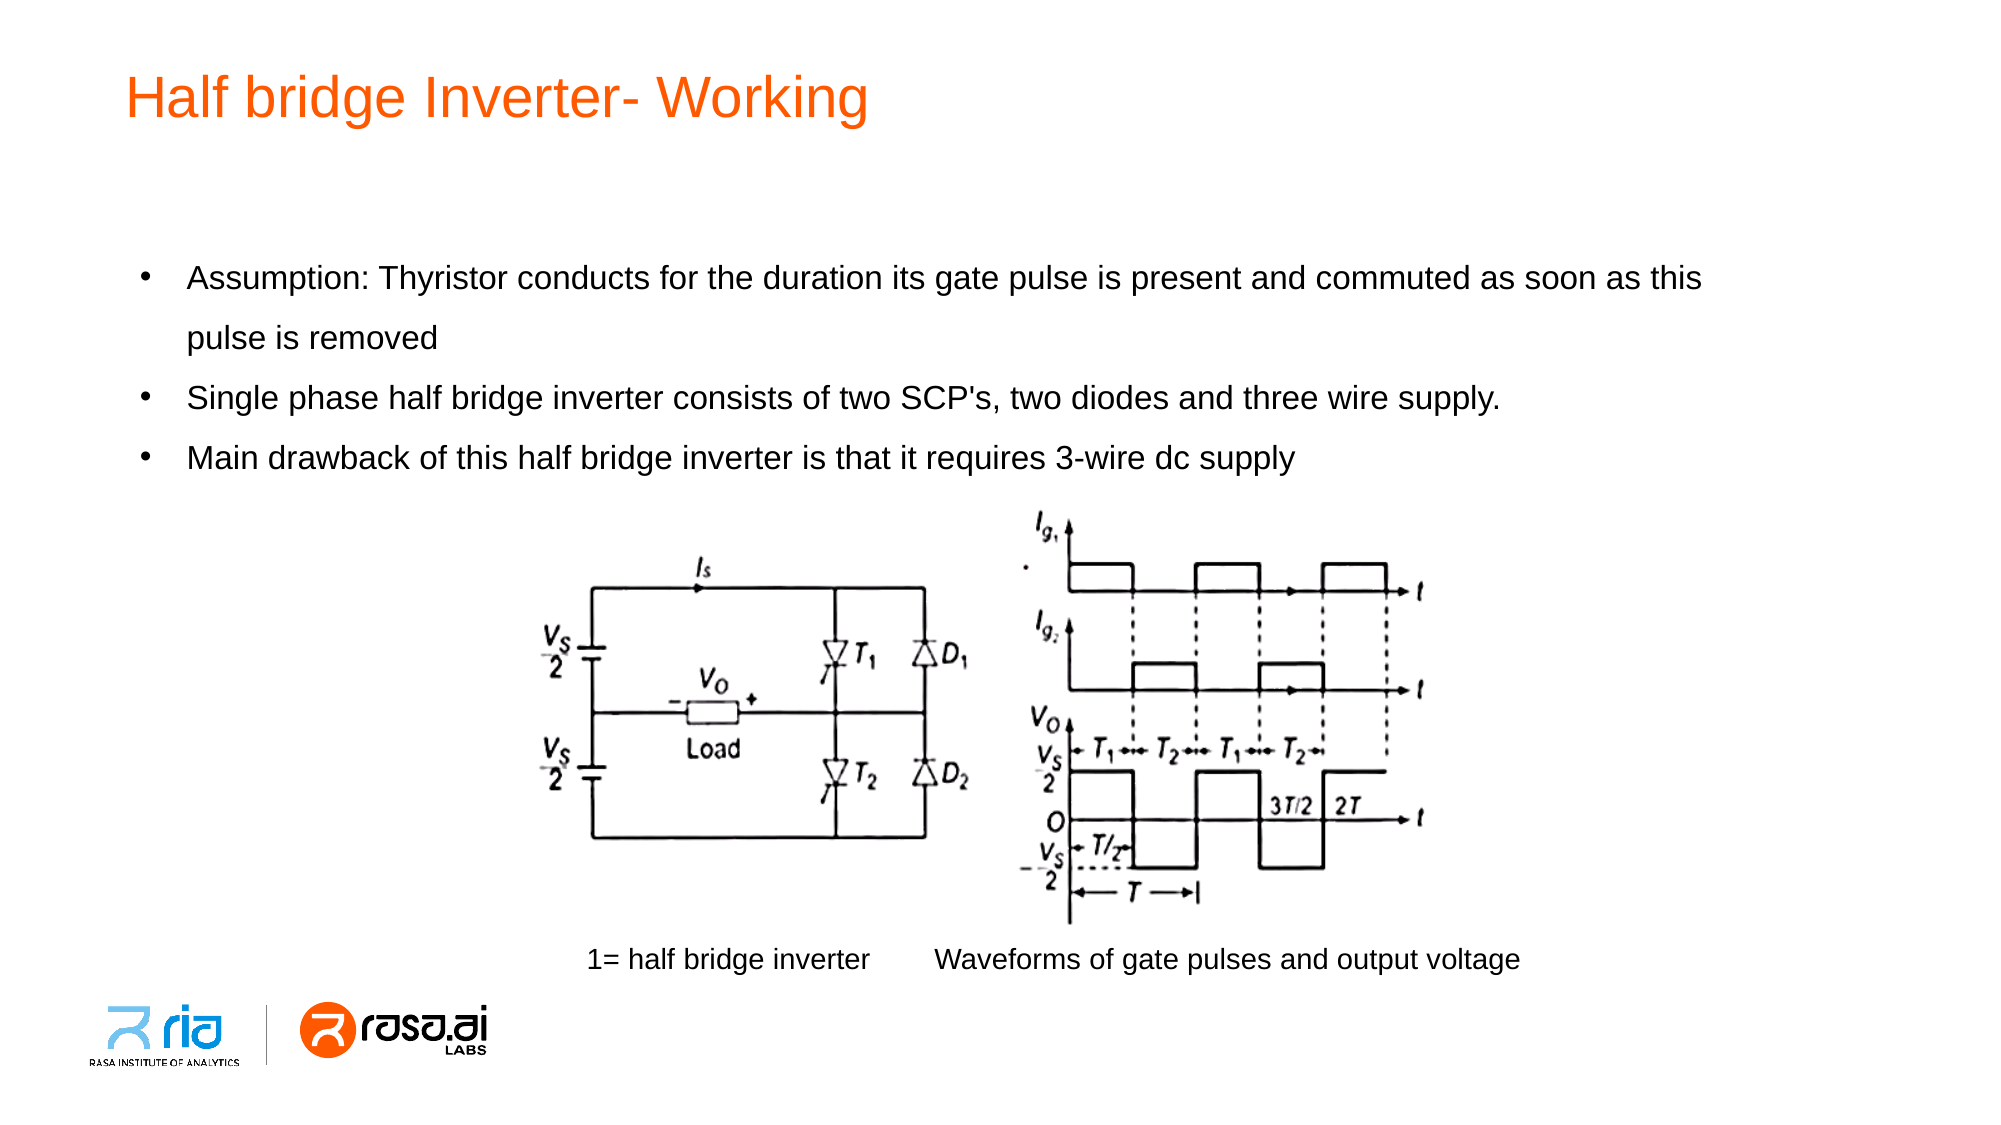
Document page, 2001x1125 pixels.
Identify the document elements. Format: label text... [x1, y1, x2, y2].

text_box 1= half bridge inverter [571, 941, 886, 983]
picture [78, 992, 250, 1078]
picture [497, 501, 1539, 933]
text_box Assumption: Thyristor conducts for the duration its gate pulse is present and commuted as soon as this pulse is removed Single phase half bridge inverter consists of two SCP's, two diodes and three wire supply. Main drawback of this half bridge inverter is that it requires 3-wire dc supply [125, 229, 1735, 484]
text_box Waveforms of gate pulses and output voltage [919, 940, 1537, 983]
title Half bridge Inverter- Working [125, 59, 1791, 131]
